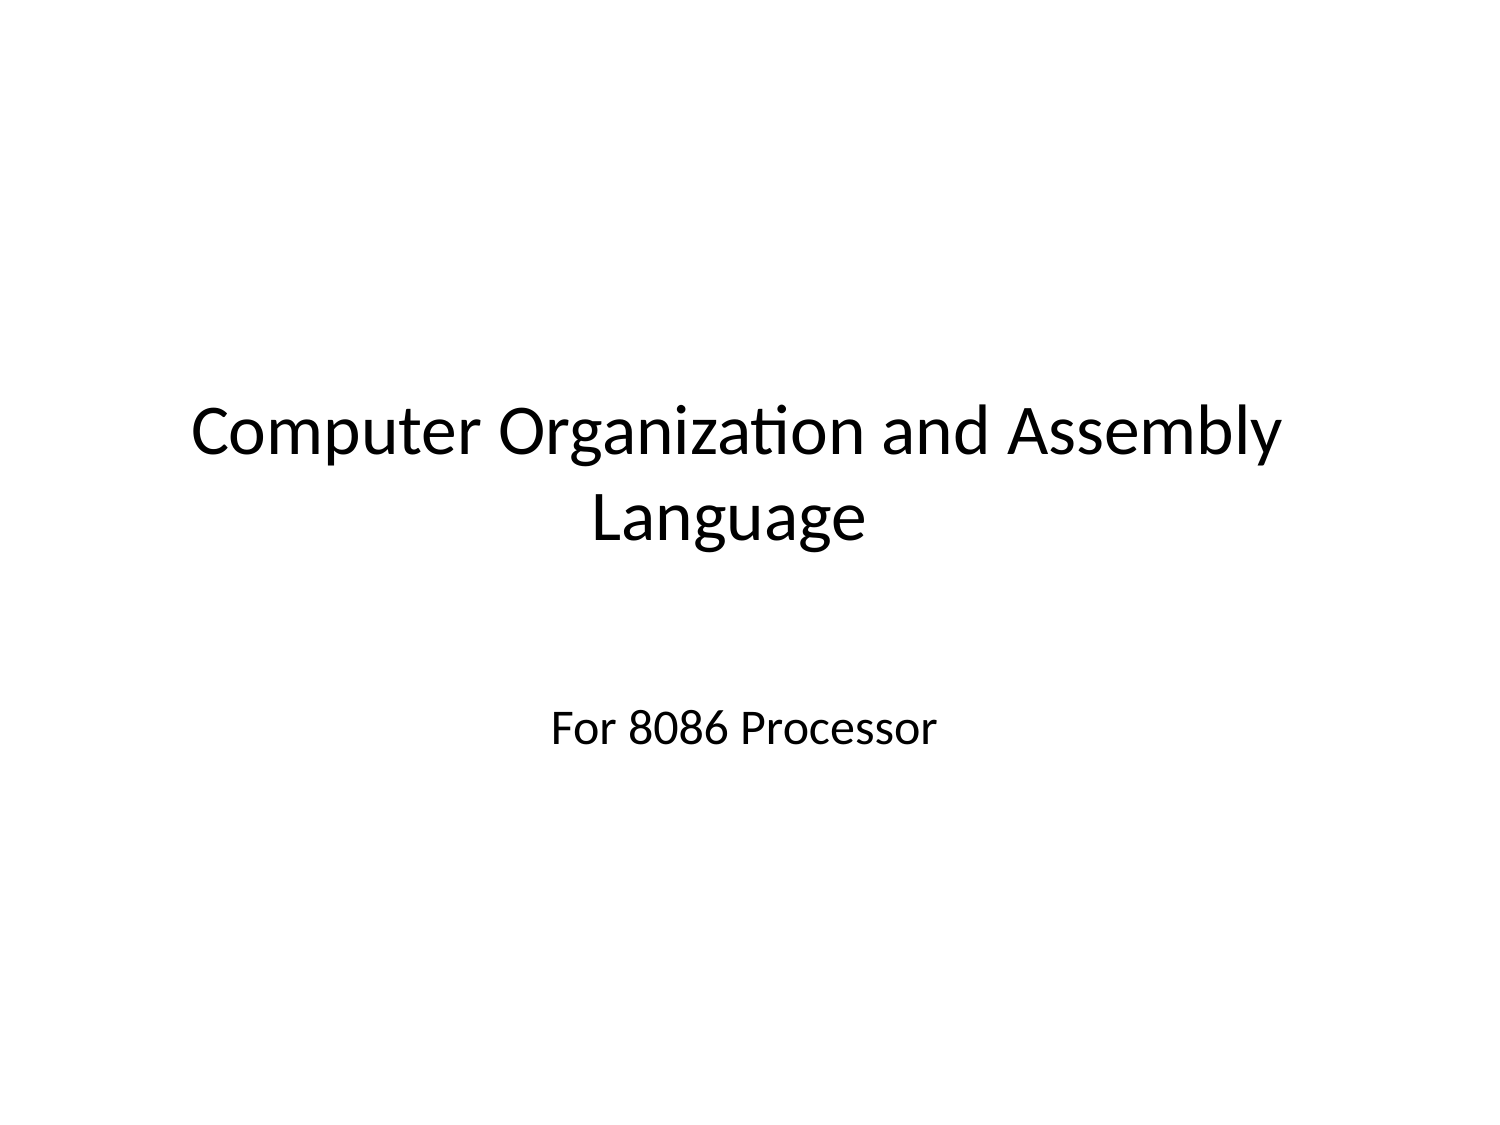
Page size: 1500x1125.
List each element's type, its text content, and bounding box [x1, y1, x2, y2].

text_box For 8086 Processor [174, 687, 1325, 763]
title Computer Organization and Assembly Language [62, 375, 1413, 563]
